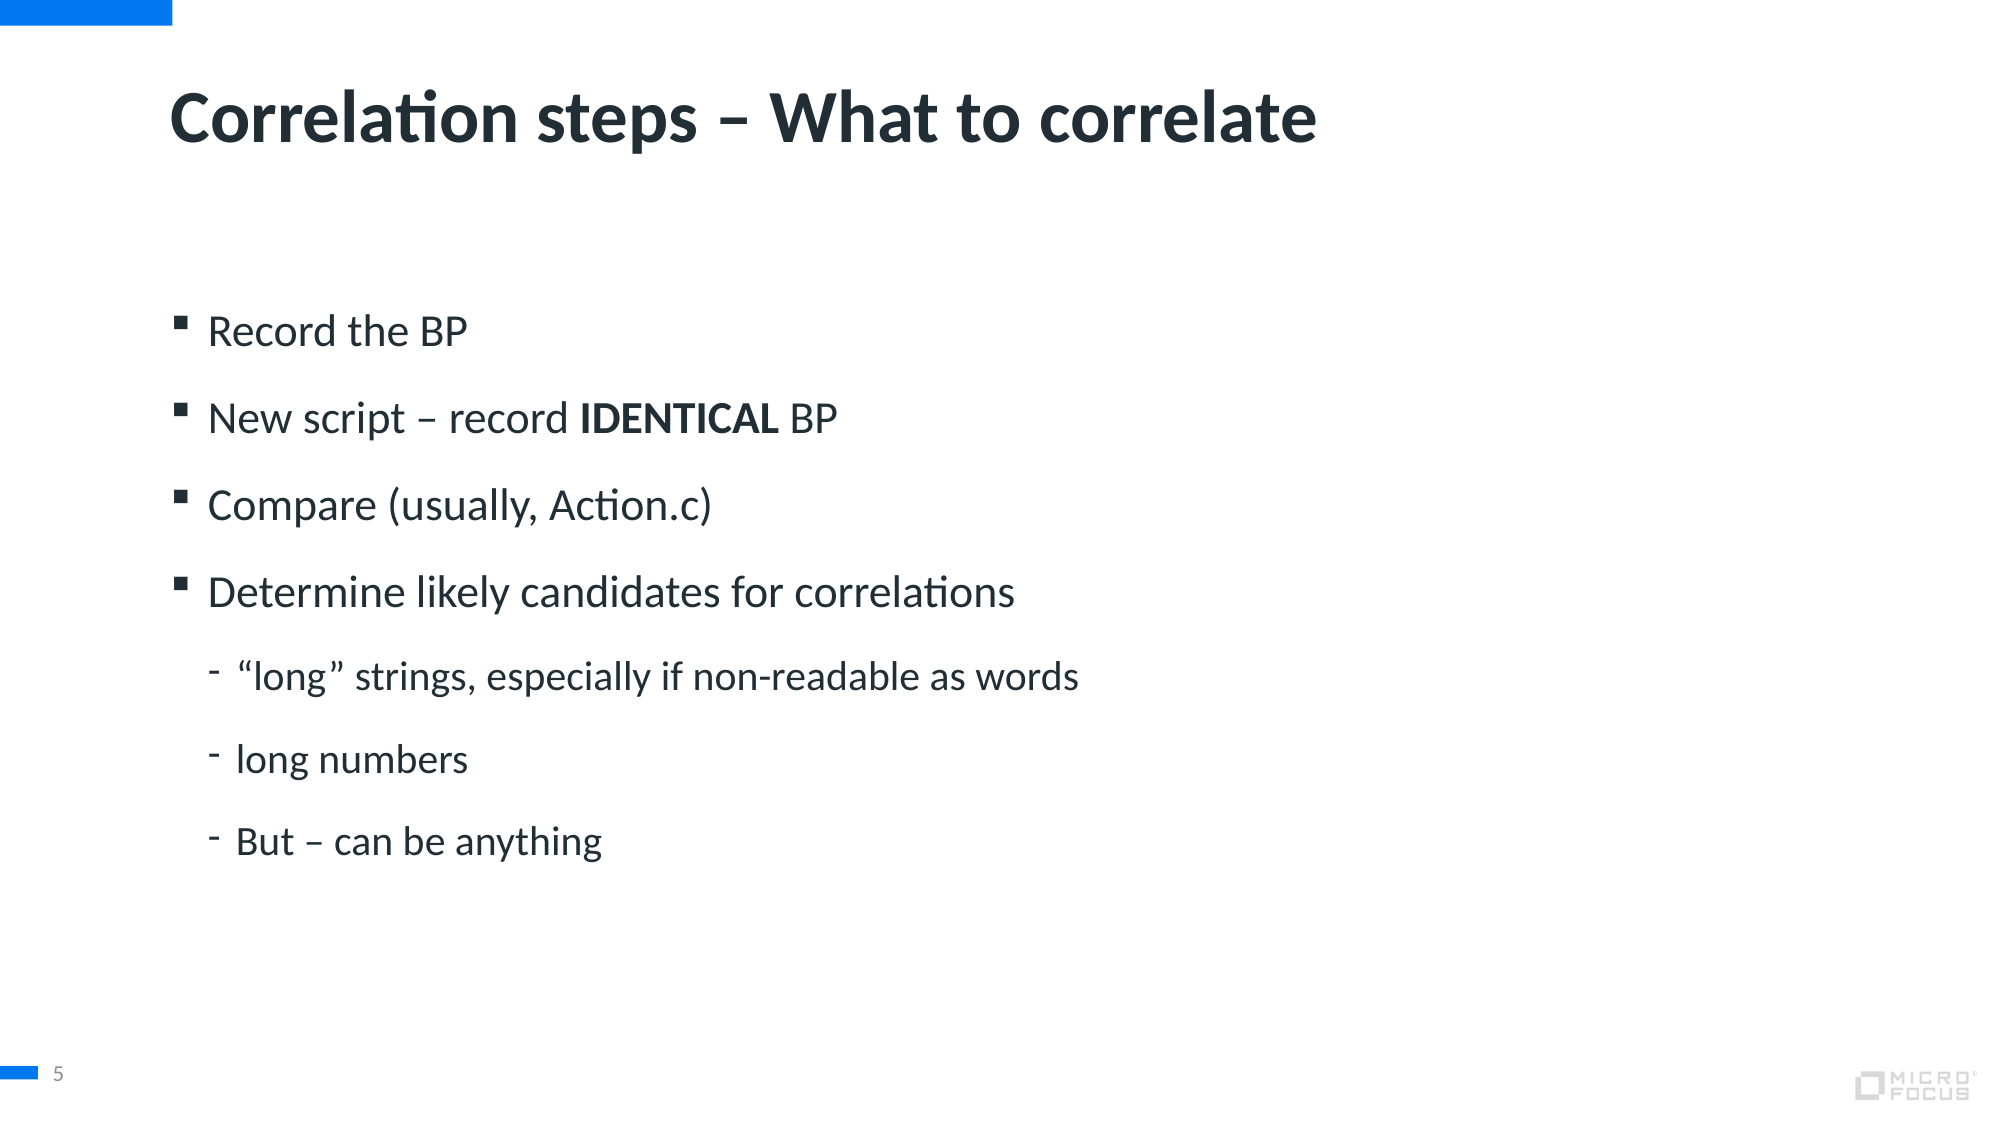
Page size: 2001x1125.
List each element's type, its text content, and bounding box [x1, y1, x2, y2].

slide_number 5 [37, 1042, 98, 1102]
list Record the BP New script – record IDENTICAL BP Compare (usually, Action.c) Determine likely candidates for correlations “long” strings, especially if non-readable as words long numbers But – can be anything [155, 299, 1847, 1014]
title Correlation steps – What to correlate [155, 70, 1847, 231]
